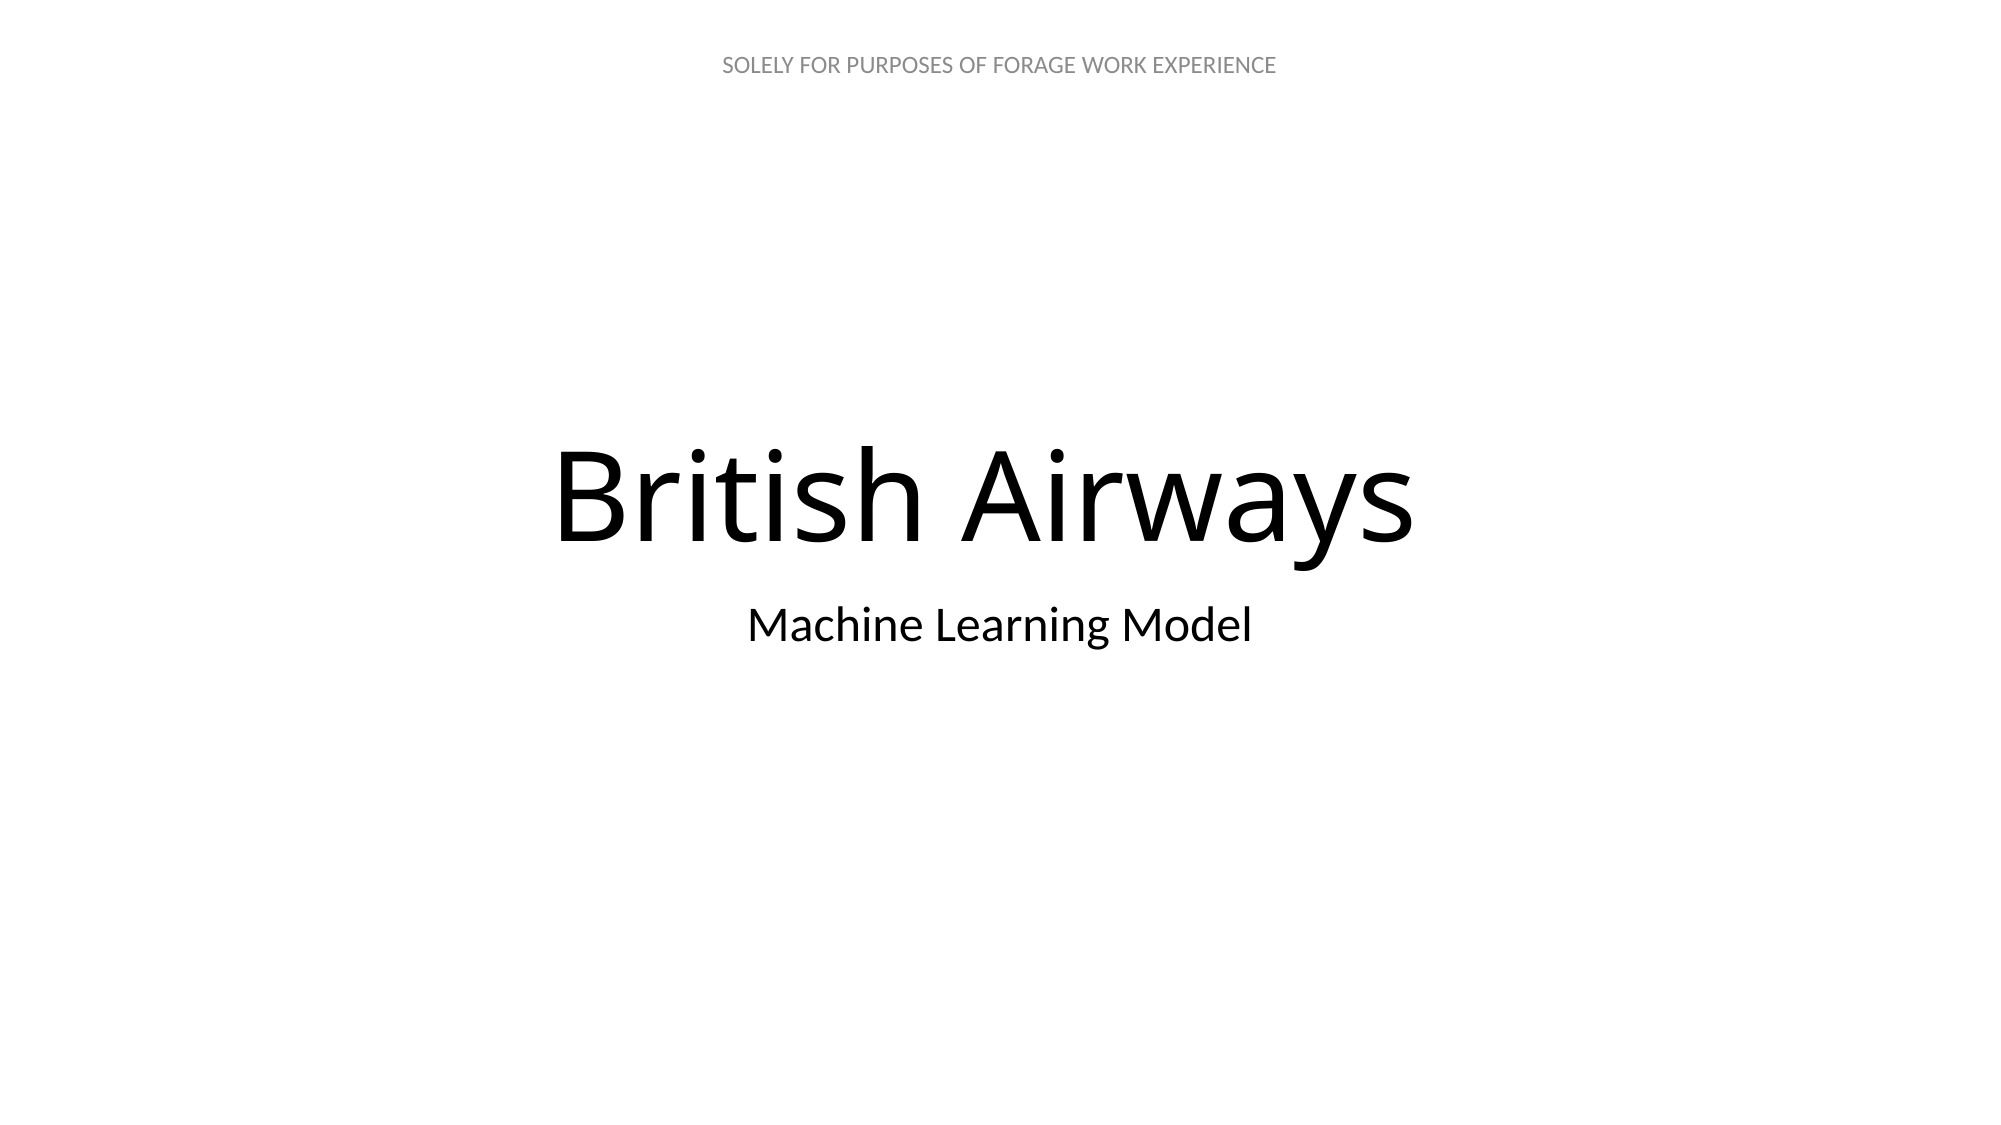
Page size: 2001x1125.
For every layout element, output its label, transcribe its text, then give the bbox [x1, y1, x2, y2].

title British Airways [249, 184, 1750, 576]
subtitle Machine Learning Model [249, 590, 1750, 863]
